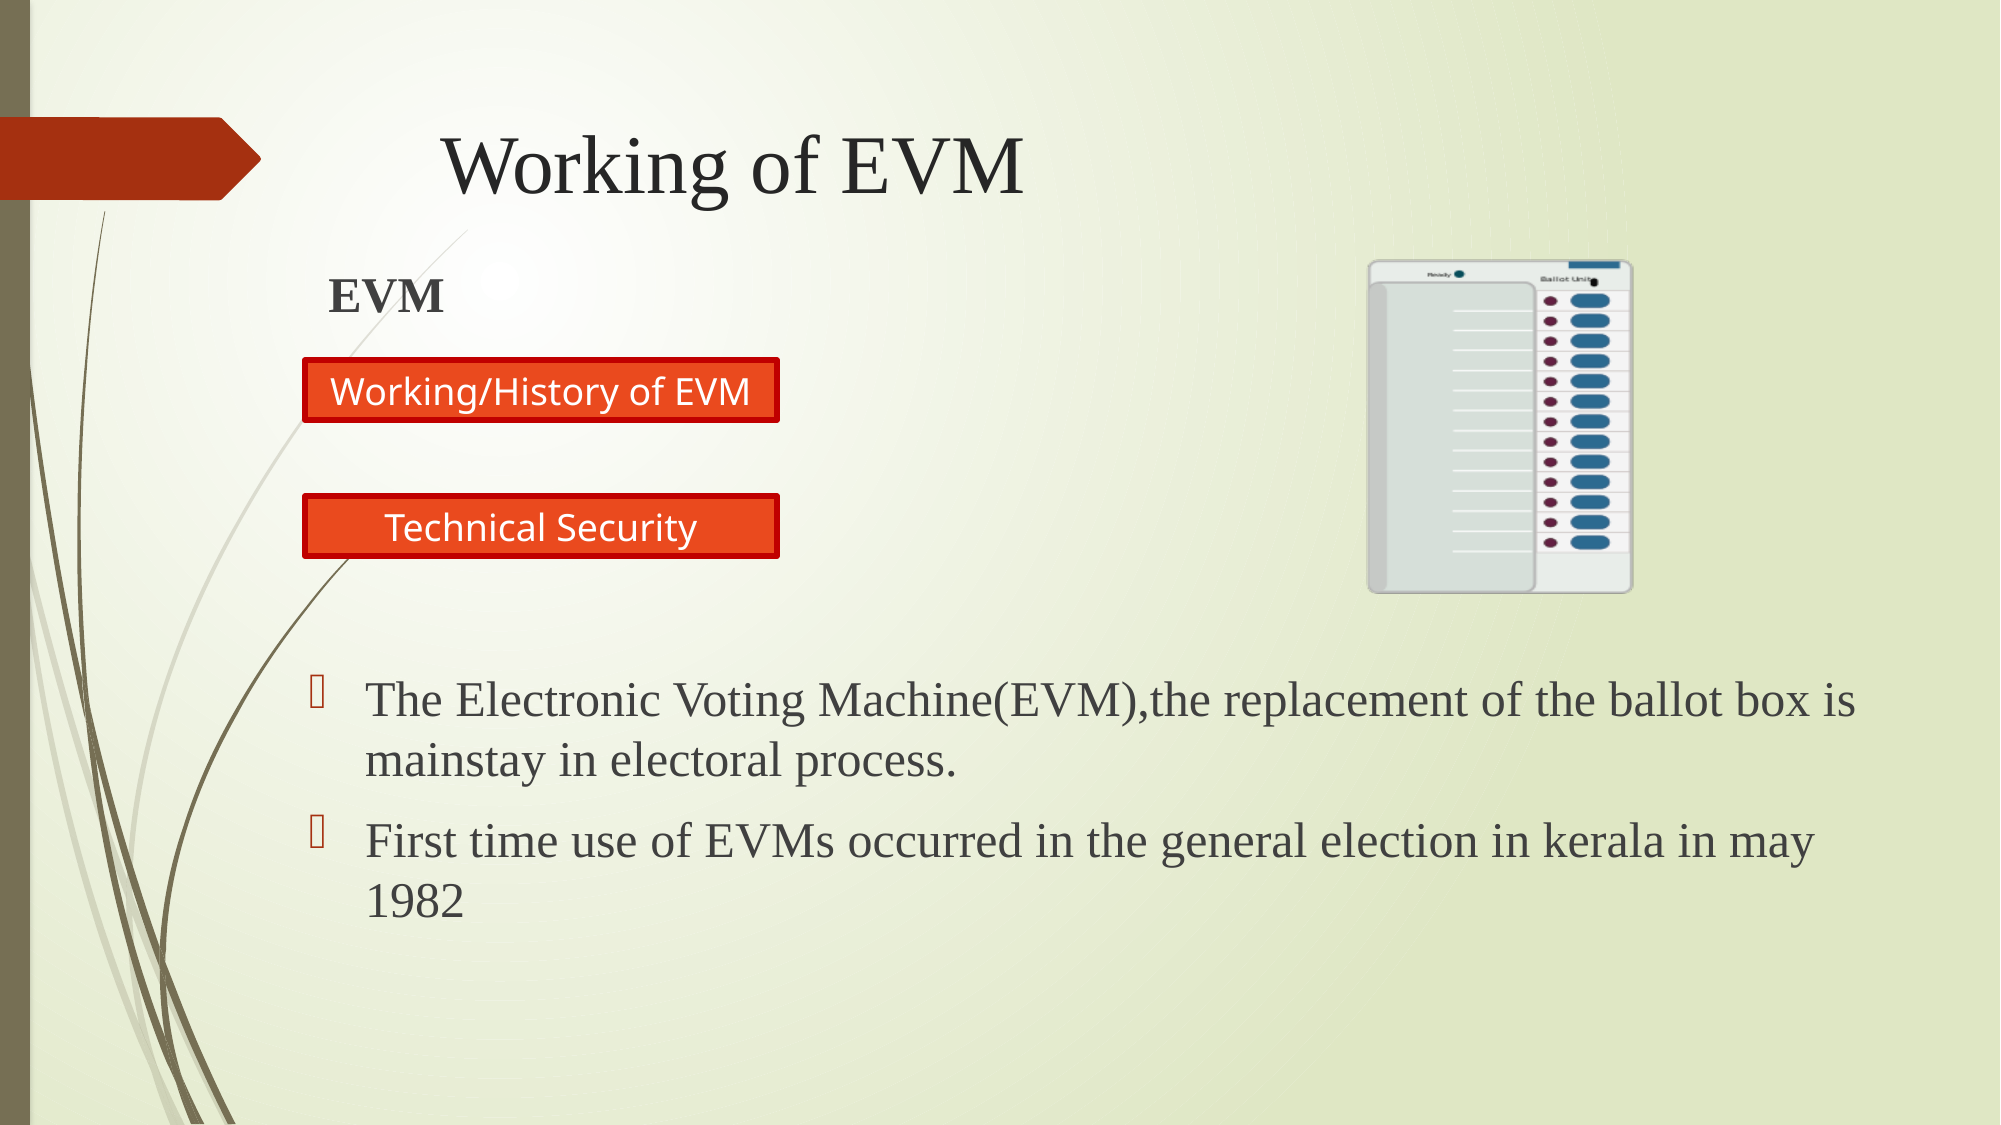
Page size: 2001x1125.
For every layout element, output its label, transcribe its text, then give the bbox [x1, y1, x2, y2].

list EVM The Electronic Voting Machine(EVM),the replacement of the ballot box is mainstay in electoral process. First time use of EVMs occurred in the general election in kerala in may 1982 [293, 254, 1888, 970]
title Working of EVM [425, 102, 1888, 254]
picture [1326, 239, 1671, 617]
text_box Working/History of EVM [305, 360, 777, 420]
text_box Technical Security [305, 496, 777, 557]
